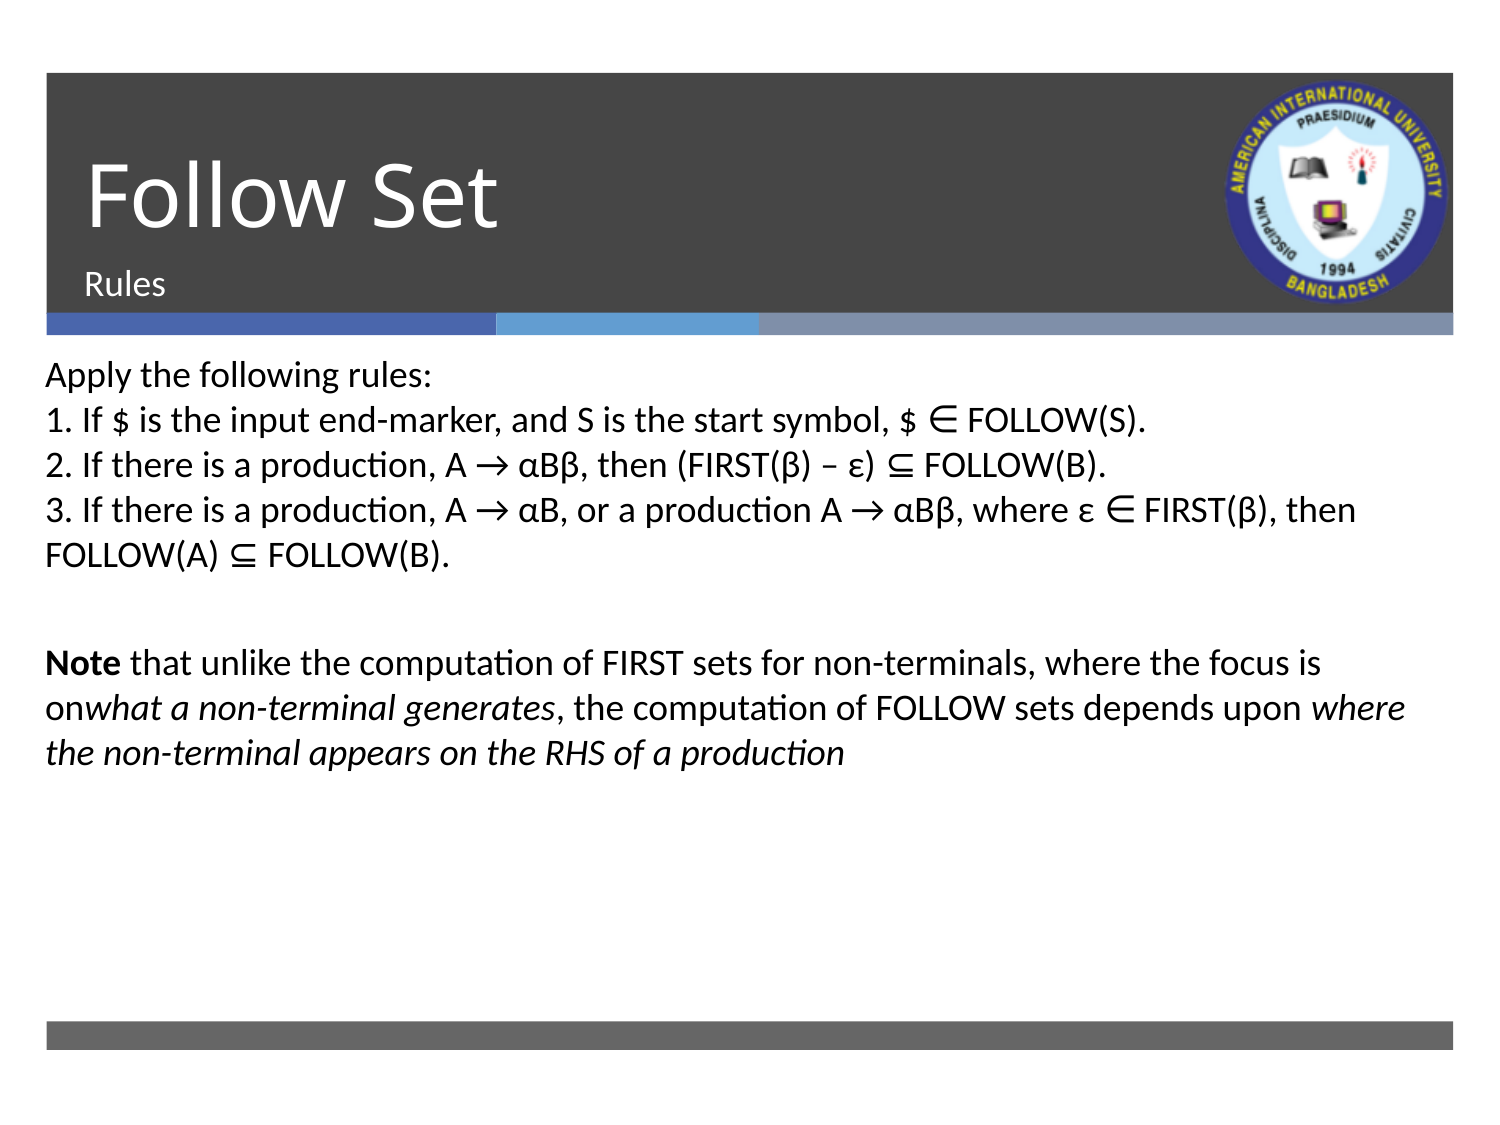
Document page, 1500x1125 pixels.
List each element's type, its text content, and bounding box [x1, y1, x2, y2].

picture [1233, 75, 1454, 310]
text_box Apply the following rules: 1. If $ is the input end-marker, and S is the start symbol, $ ∈ FOLLOW(S). 2. If there is a production, A → αBβ, then (FIRST(β) – ε) ⊆ FOLLOW(B). 3. If there is a production, A → αB, or a production A → αBβ, where ε ∈ FIRST(β), then FOLLOW(A) ⊆ FOLLOW(B). Note that unlike the computation of FIRST sets for non-terminals, where the focus is onwhat a non-terminal generates, the computation of FOLLOW sets depends upon where the non-terminal appears on the RHS of a production [30, 342, 1452, 781]
title Follow Set [69, 73, 1351, 253]
subtitle Rules [69, 251, 1233, 331]
